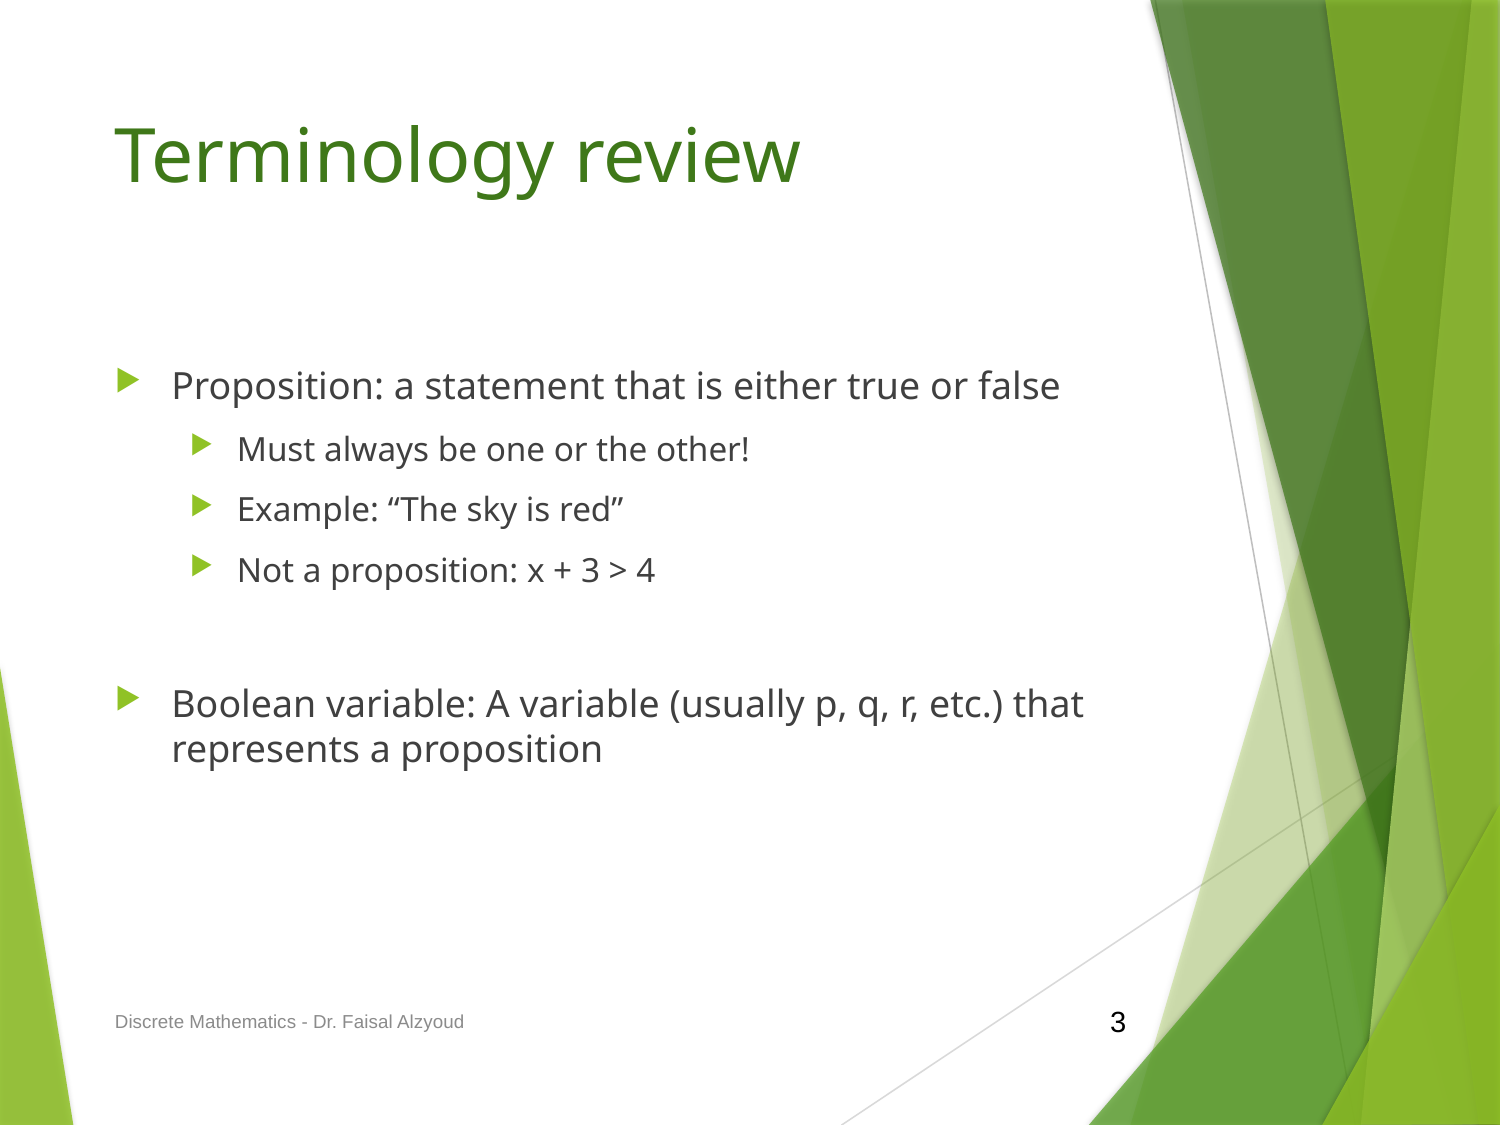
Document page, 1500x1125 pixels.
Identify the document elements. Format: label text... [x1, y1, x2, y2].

slide_number 3 [1057, 991, 1142, 1051]
title Terminology review [99, 99, 1142, 317]
footer Discrete Mathematics - Dr. Faisal Alzyoud [99, 991, 859, 1051]
list Proposition: a statement that is either true or false Must always be one or the other! Example: “The sky is red” Not a proposition: x + 3 > 4 Boolean variable: A variable (usually p, q, r, etc.) that represents a proposition [99, 354, 1142, 992]
